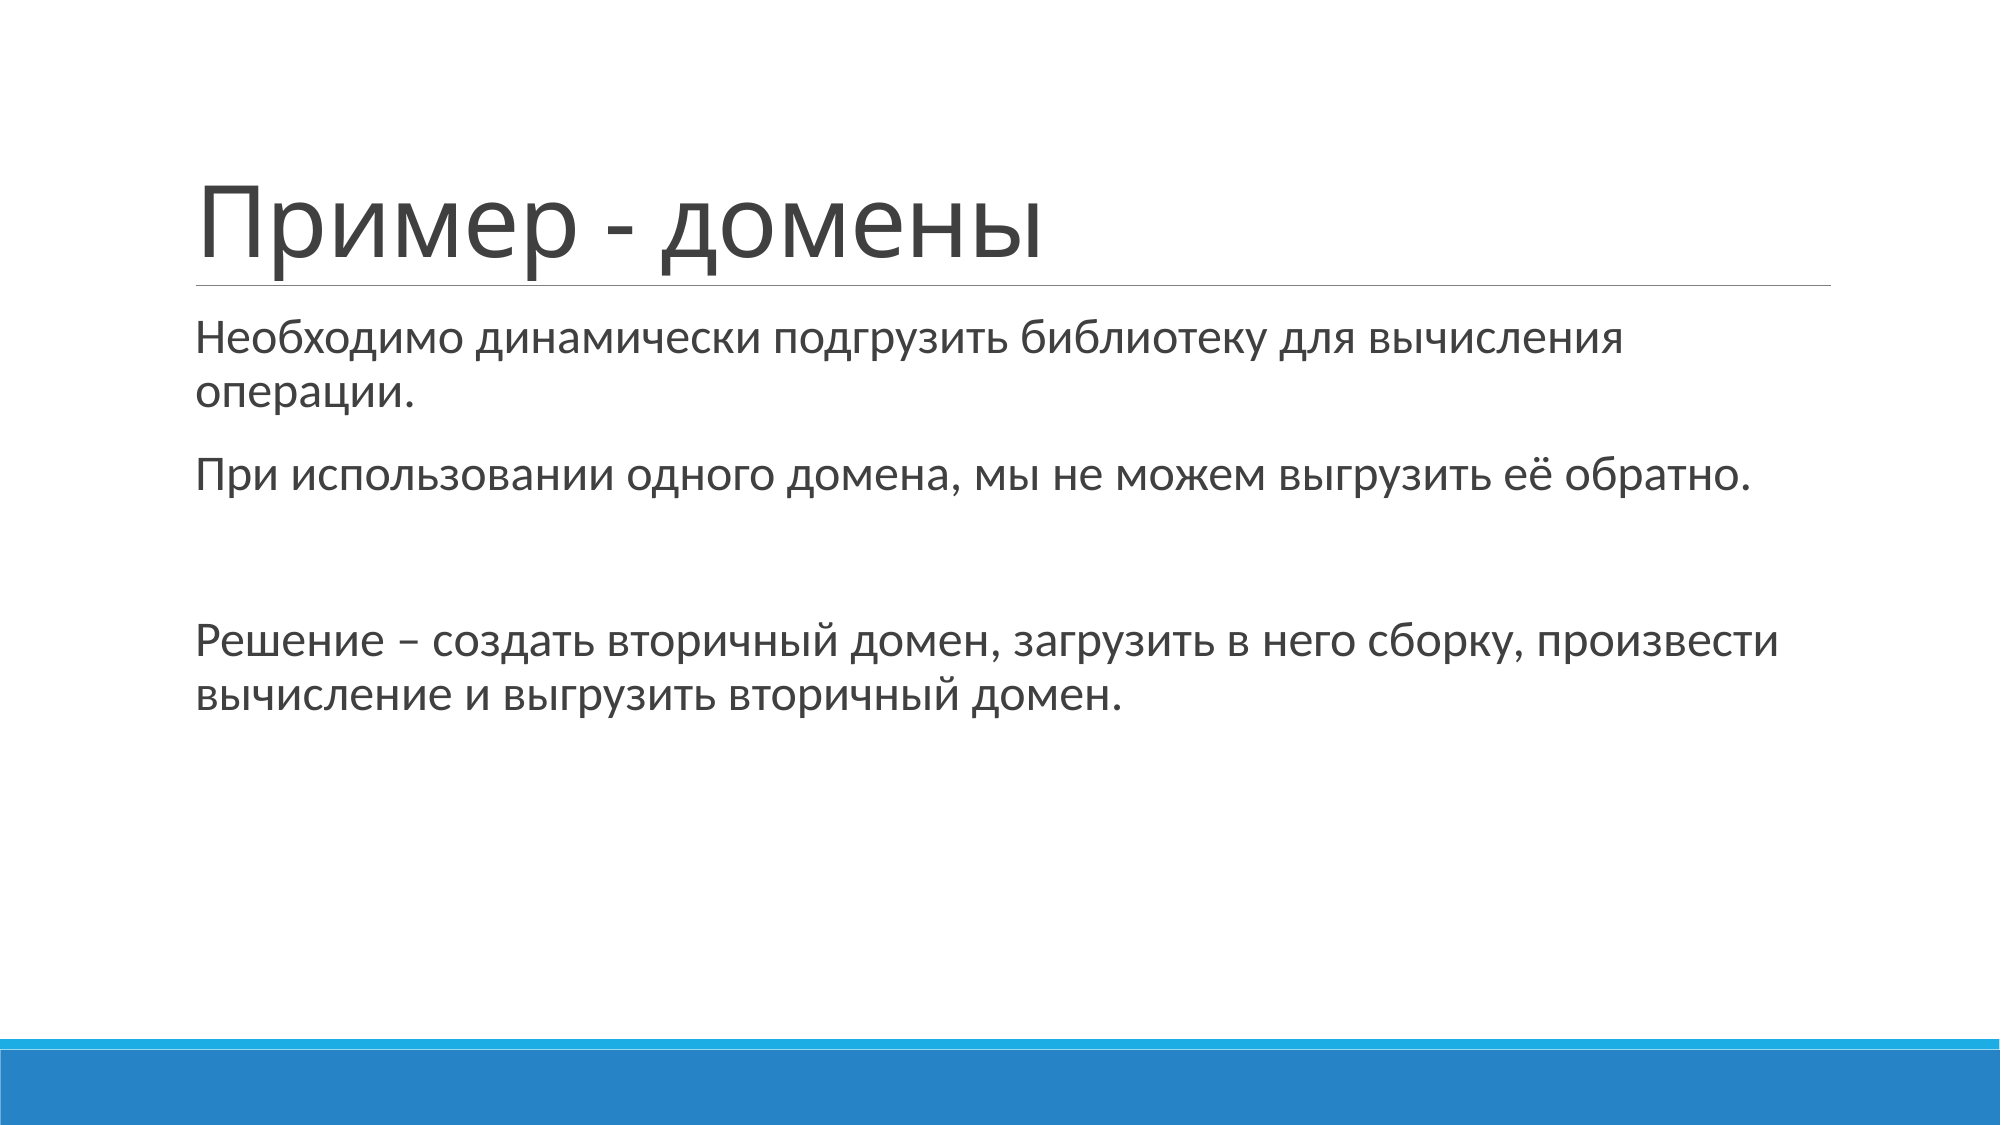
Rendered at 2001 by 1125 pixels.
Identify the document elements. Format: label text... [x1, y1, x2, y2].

title Пример - домены [180, 47, 1830, 285]
list Необходимо динамически подгрузить библиотеку для вычисления операции. При использовании одного домена, мы не можем выгрузить её обратно. Решение – создать вторичный домен, загрузить в него сборку, произвести вычисление и выгрузить вторичный домен. [180, 302, 1830, 963]
